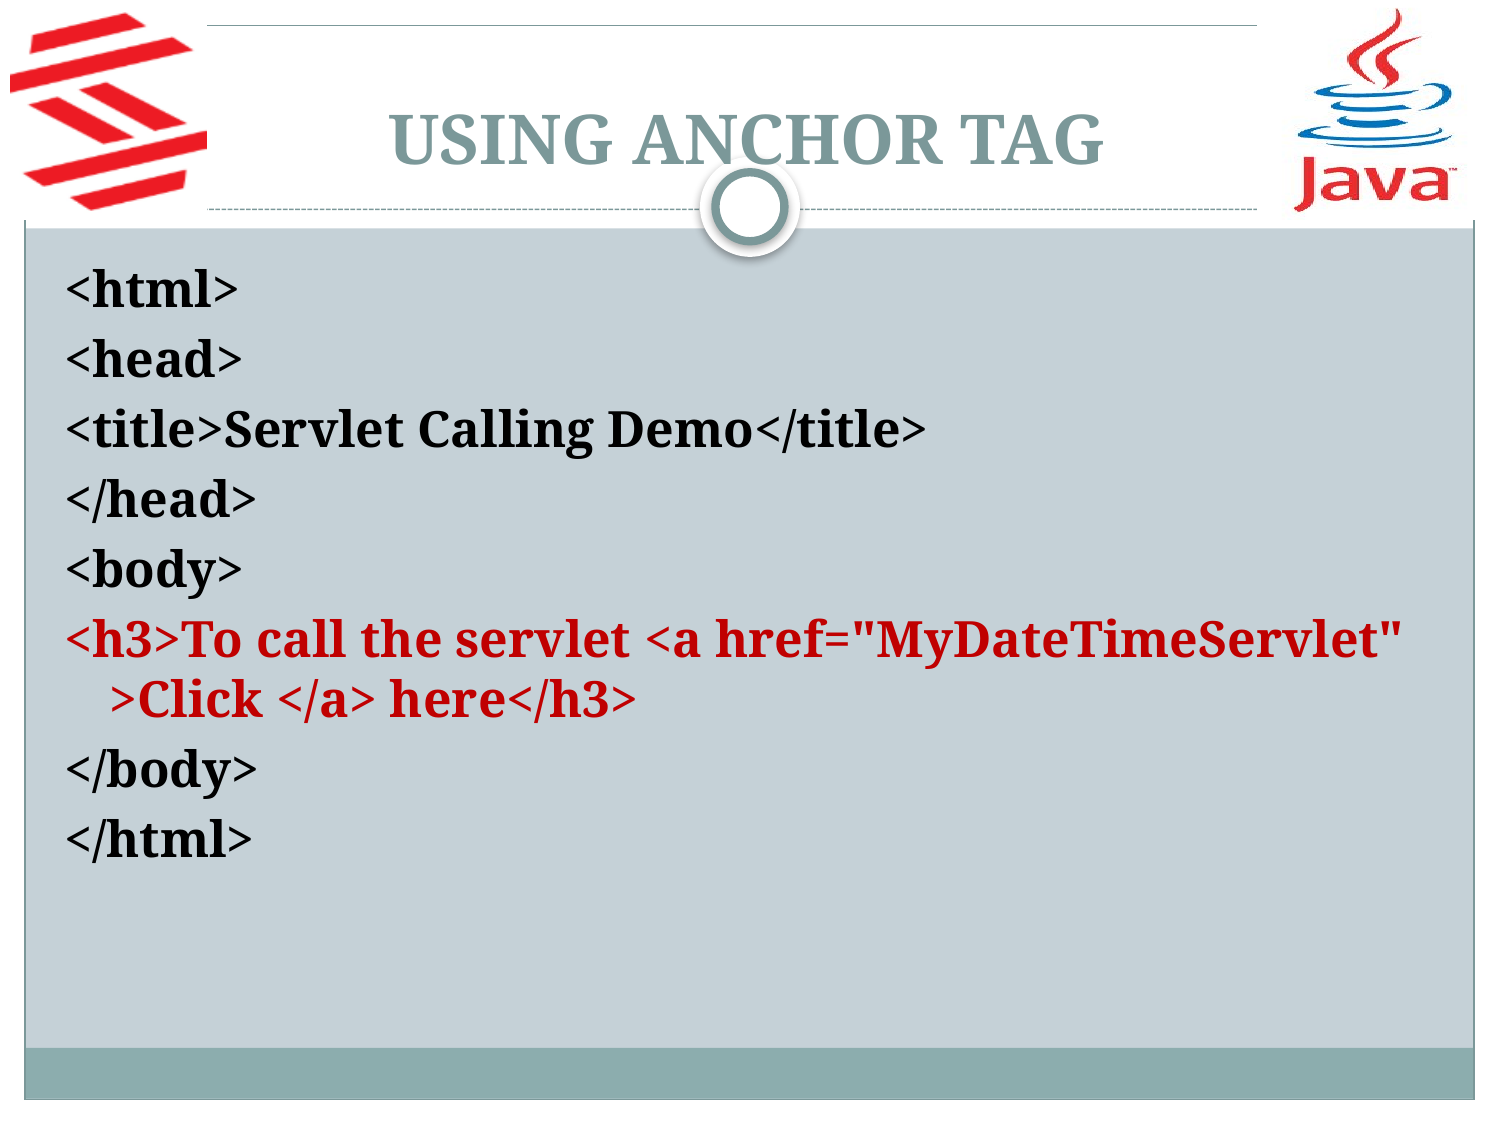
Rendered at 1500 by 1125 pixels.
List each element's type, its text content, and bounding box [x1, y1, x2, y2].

list <html> <head> <title>Servlet Calling Demo</title> </head> <body> <h3>To call the servlet <a href="MyDateTimeServlet" >Click </a> here</h3> </body> </html> [49, 250, 1445, 1001]
picture [10, 11, 207, 221]
picture [1257, 0, 1483, 221]
title USING ANCHOR TAG [213, 23, 1250, 186]
